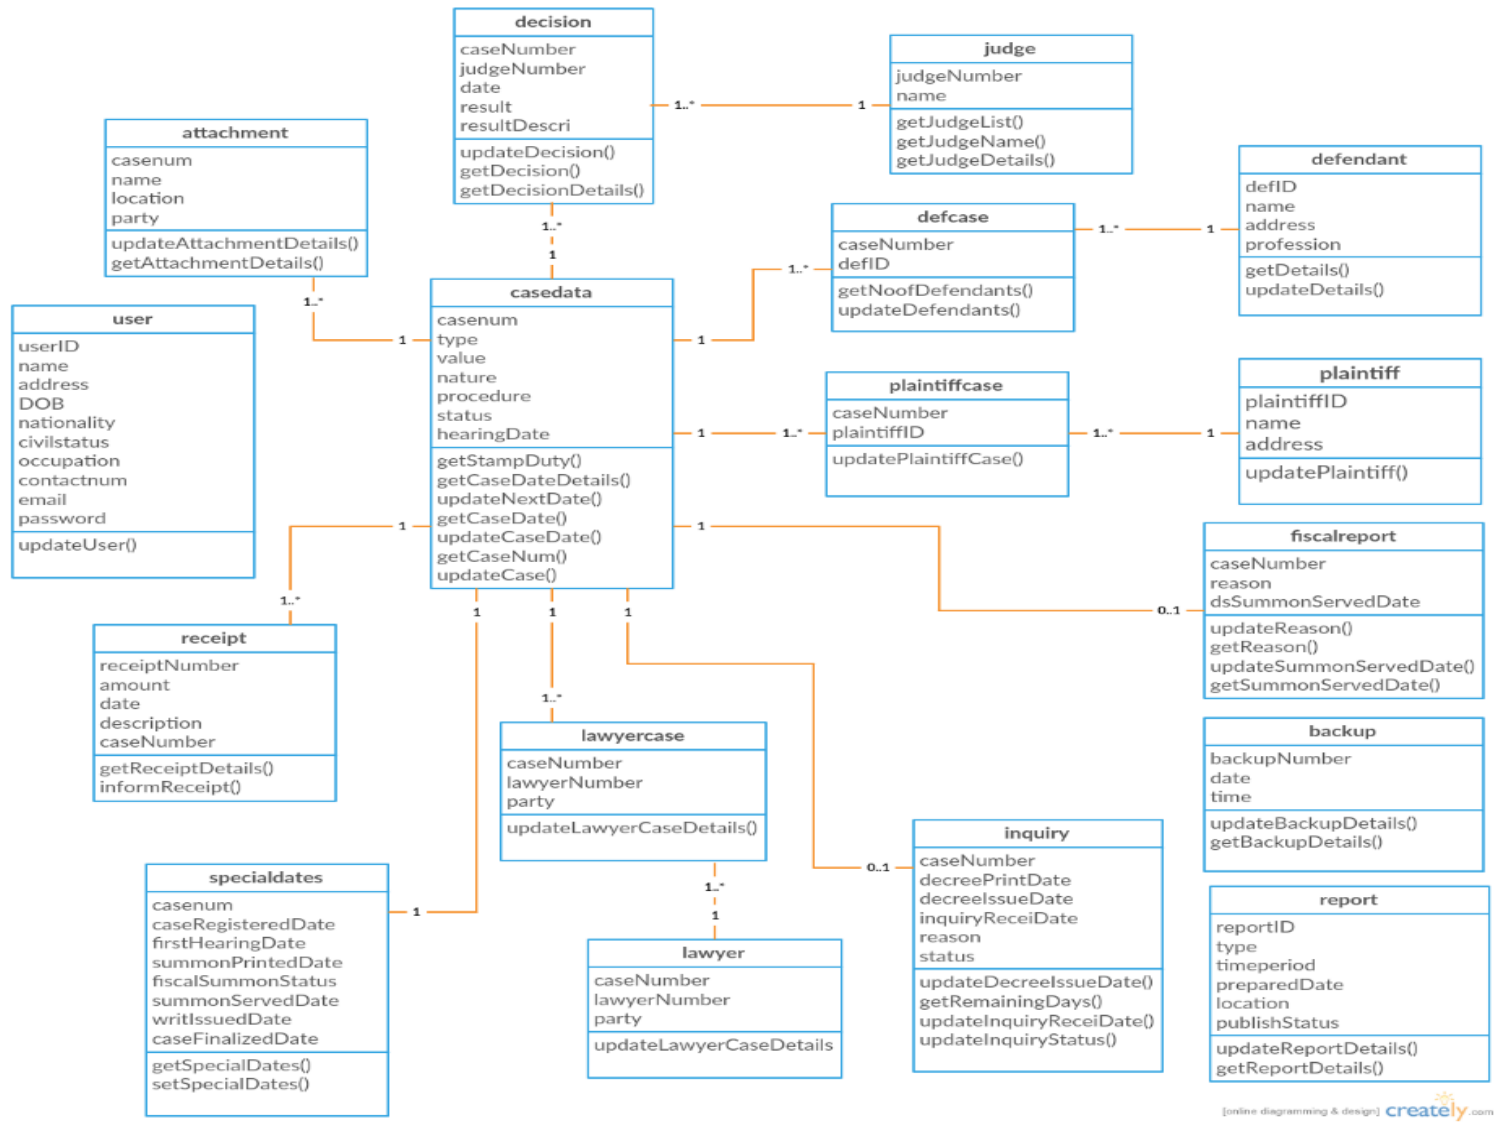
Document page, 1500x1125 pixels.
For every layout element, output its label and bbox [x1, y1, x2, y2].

list [0, 0, 1500, 1125]
